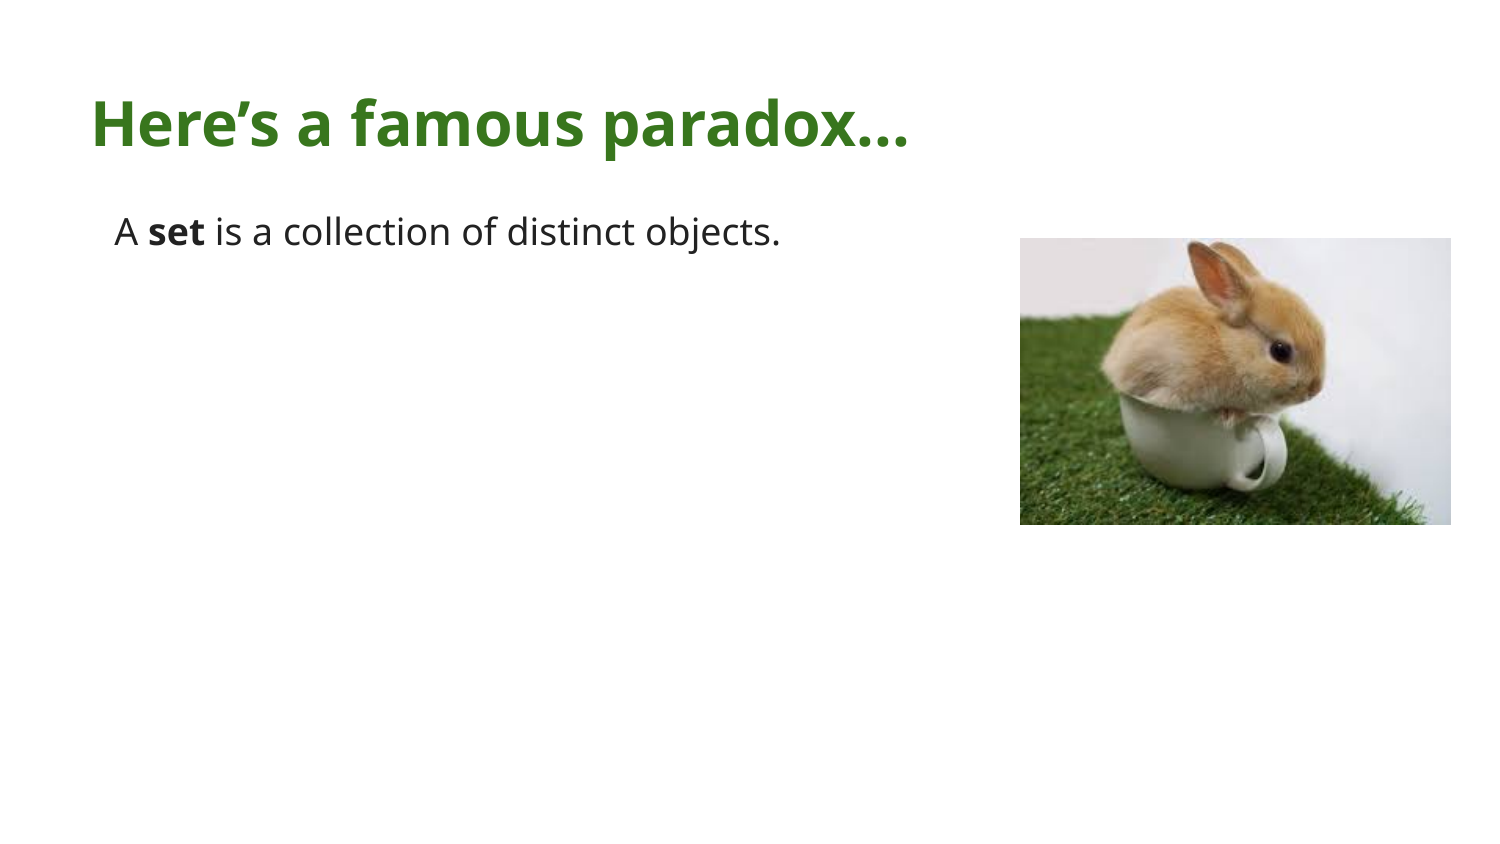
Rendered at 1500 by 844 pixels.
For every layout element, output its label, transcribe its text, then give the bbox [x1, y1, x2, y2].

title Here’s a famous paradox... [75, 33, 1425, 175]
list A set is a collection of distinct objects. [99, 192, 1401, 405]
picture [1020, 238, 1451, 526]
